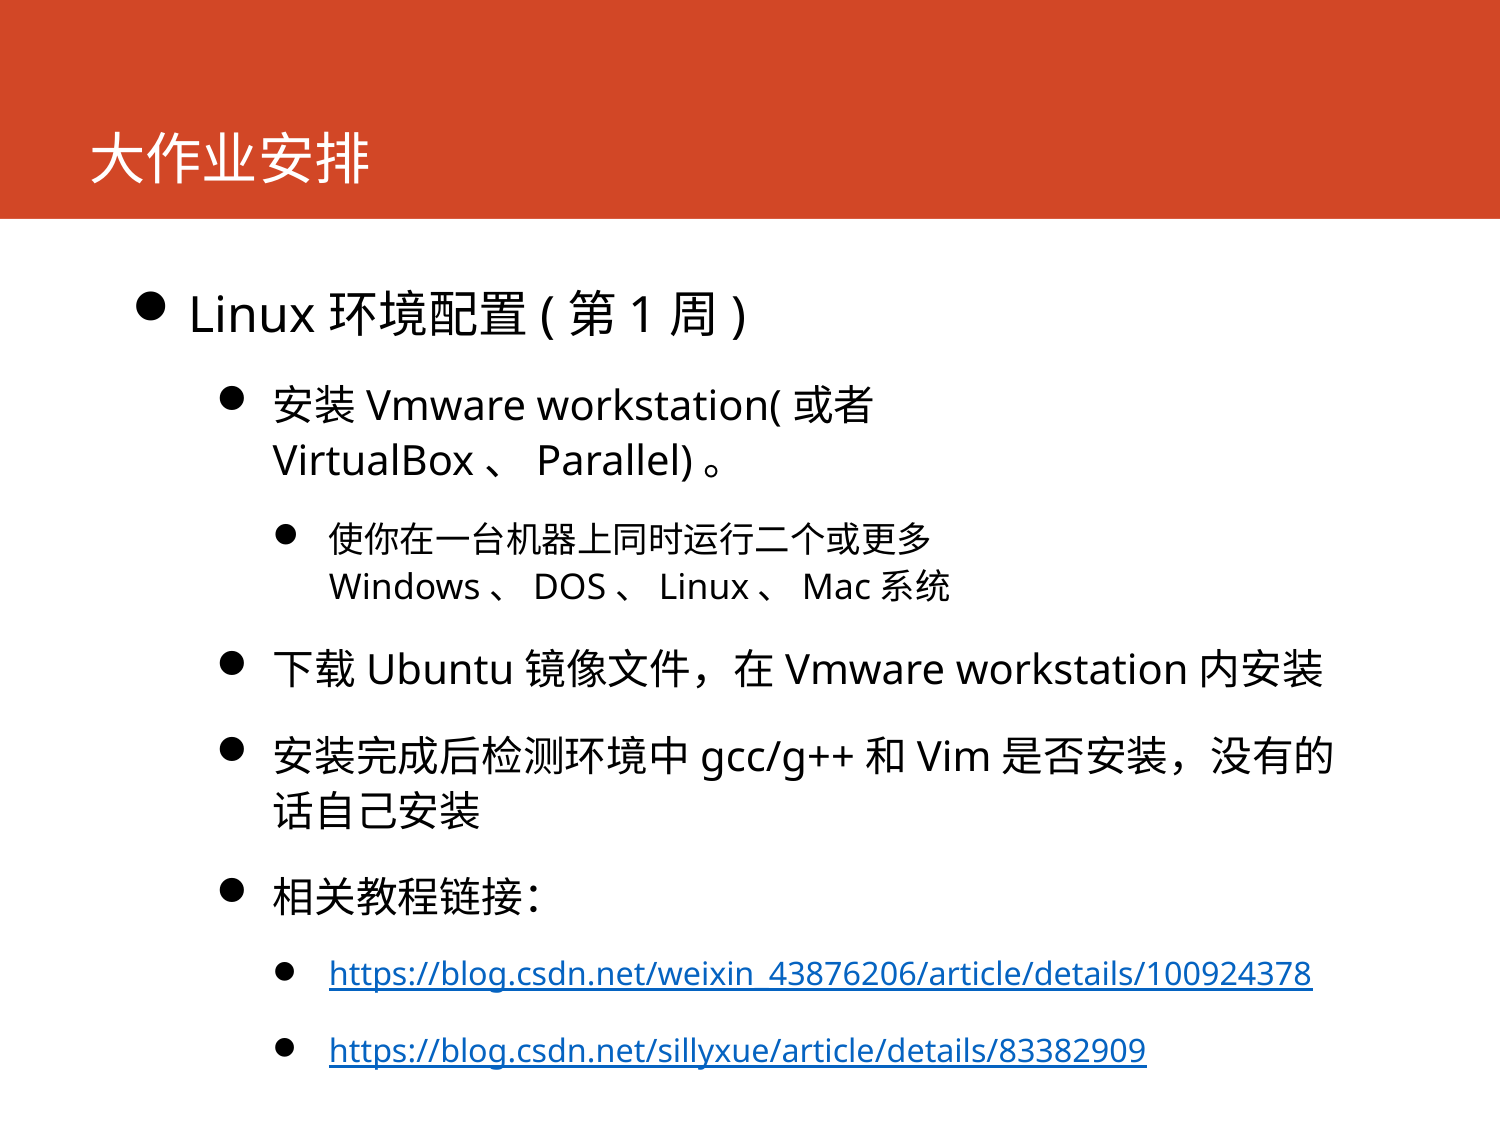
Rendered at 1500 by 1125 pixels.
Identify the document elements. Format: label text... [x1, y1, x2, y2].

list Linux环境配置(第1周) 安装Vmware workstation(或者VirtualBox、Parallel)。 使你在一台机器上同时运行二个或更多Windows、DOS、Linux、Mac系统 下载Ubuntu镜像文件，在Vmware workstation内安装 安装完成后检测环境中gcc/g++和Vim是否安装，没有的话自己安装 相关教程链接： https://blog.csdn.net/weixin_43876206/article/details/100924378 https://blog.csdn.net/sillyxue/article/details/83382909 [117, 268, 1367, 1083]
title 大作业安排 [74, 0, 1397, 199]
